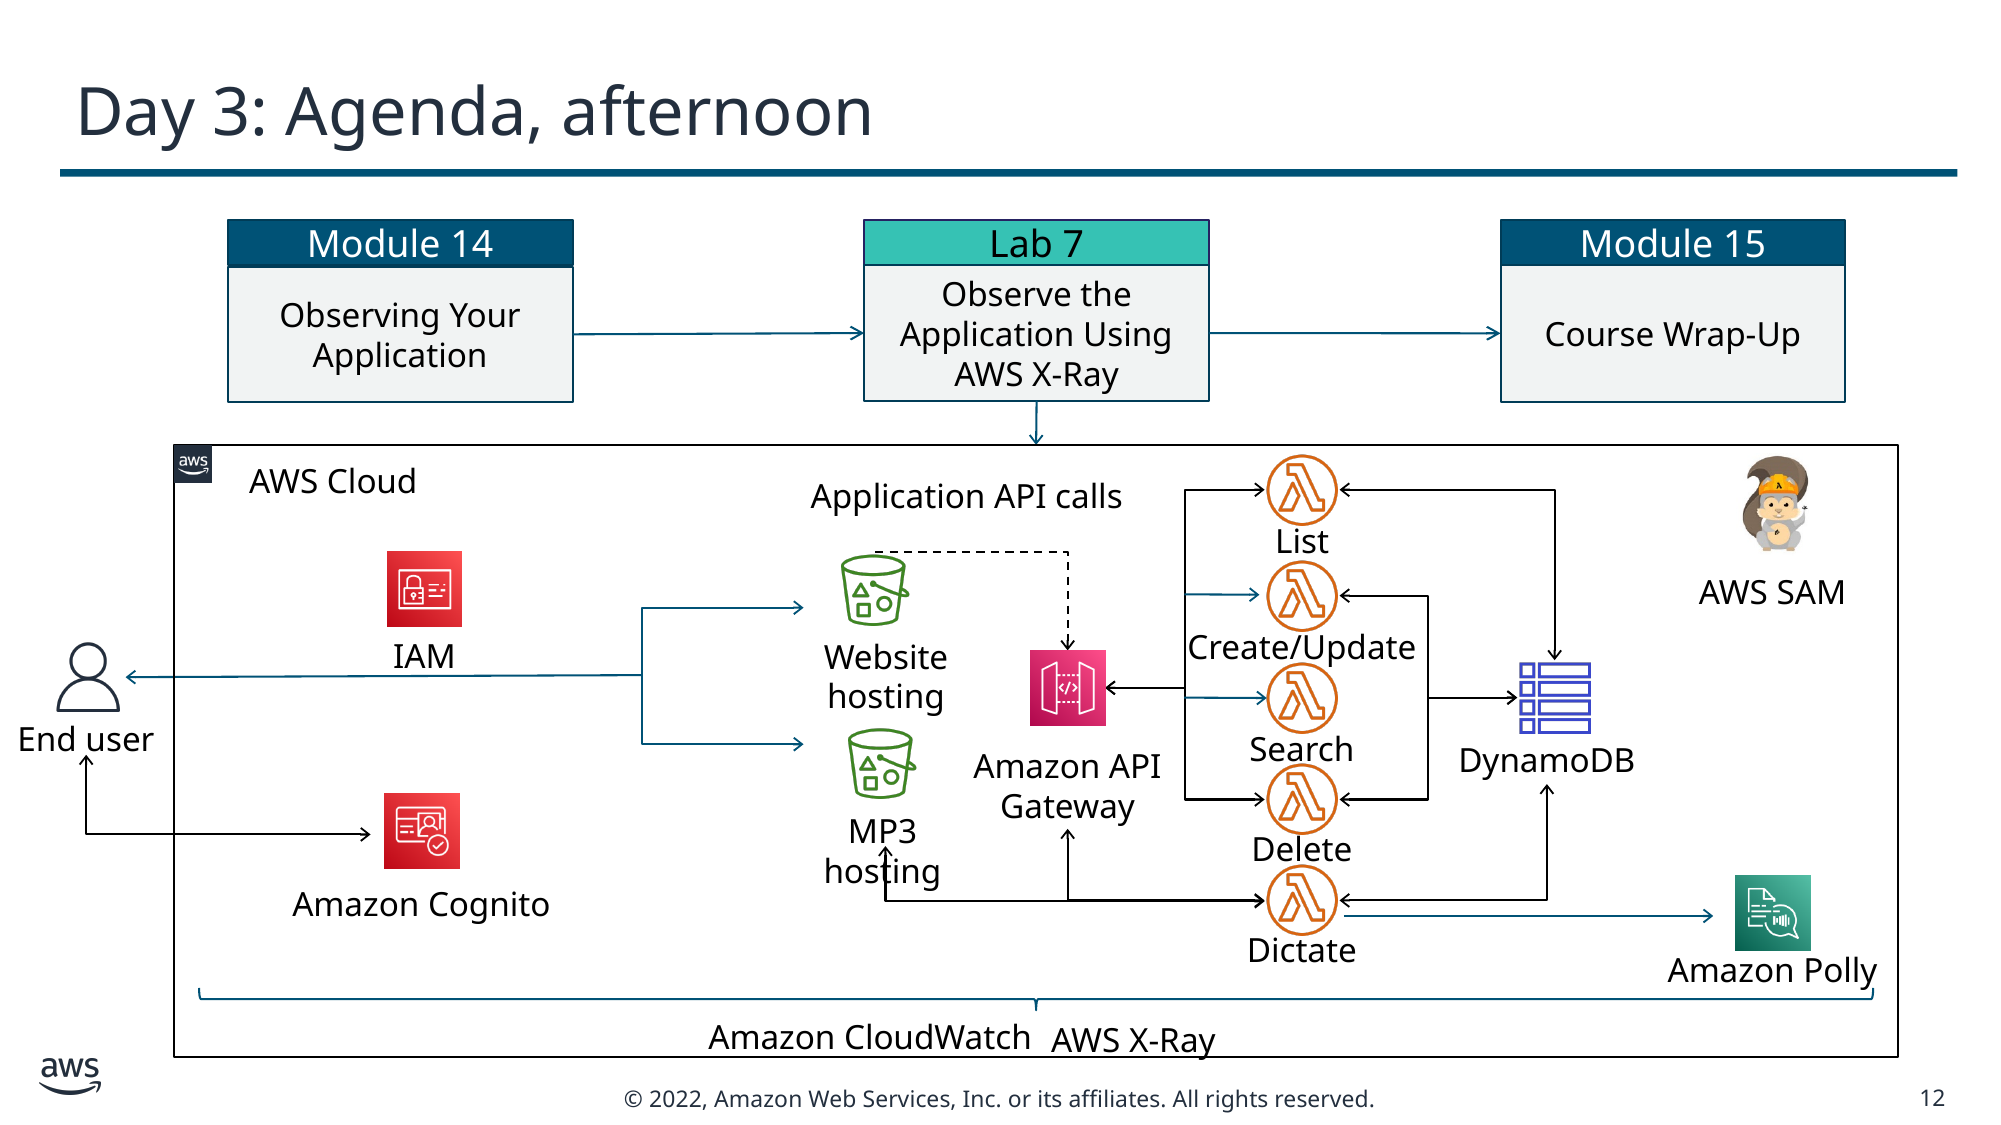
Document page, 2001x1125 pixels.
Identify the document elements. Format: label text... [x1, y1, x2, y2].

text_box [0, 400, 1899, 1068]
picture [39, 1068, 101, 1095]
title Day 3: Agenda, afternoon [60, 49, 1958, 170]
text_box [863, 220, 1210, 400]
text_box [227, 220, 573, 400]
slide_number 12 [1881, 1077, 1961, 1121]
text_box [1500, 220, 1846, 402]
